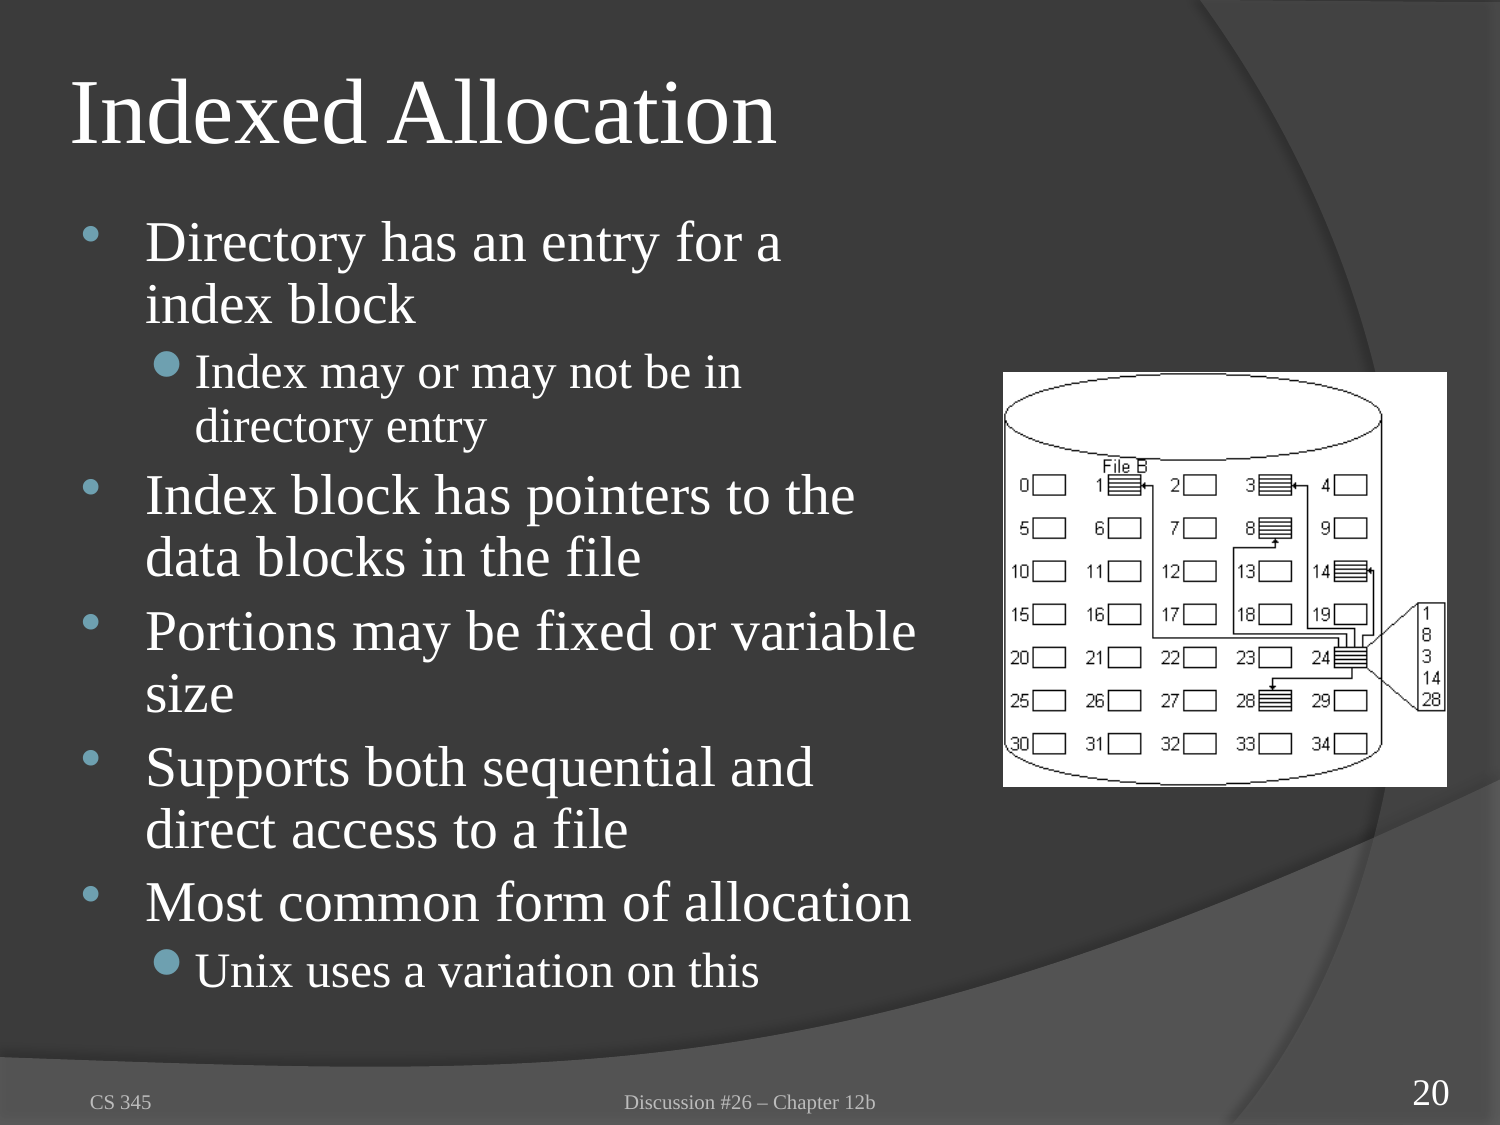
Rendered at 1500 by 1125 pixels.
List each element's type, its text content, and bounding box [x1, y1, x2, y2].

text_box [1003, 372, 1447, 787]
title Indexed Allocation [61, 42, 1281, 170]
list Directory has an entry for a index block Index may or may not be in directory entry Index block has pointers to the data blocks in the file Portions may be fixed or variable size Supports both sequential and direct access to a file Most common form of allocation Unix uses a variation on this [62, 204, 941, 1012]
footer Discussion #26 – Chapter 12b [512, 1053, 988, 1114]
slide_number 20 [1337, 1053, 1463, 1114]
slide_number CS 345 [75, 1053, 425, 1114]
